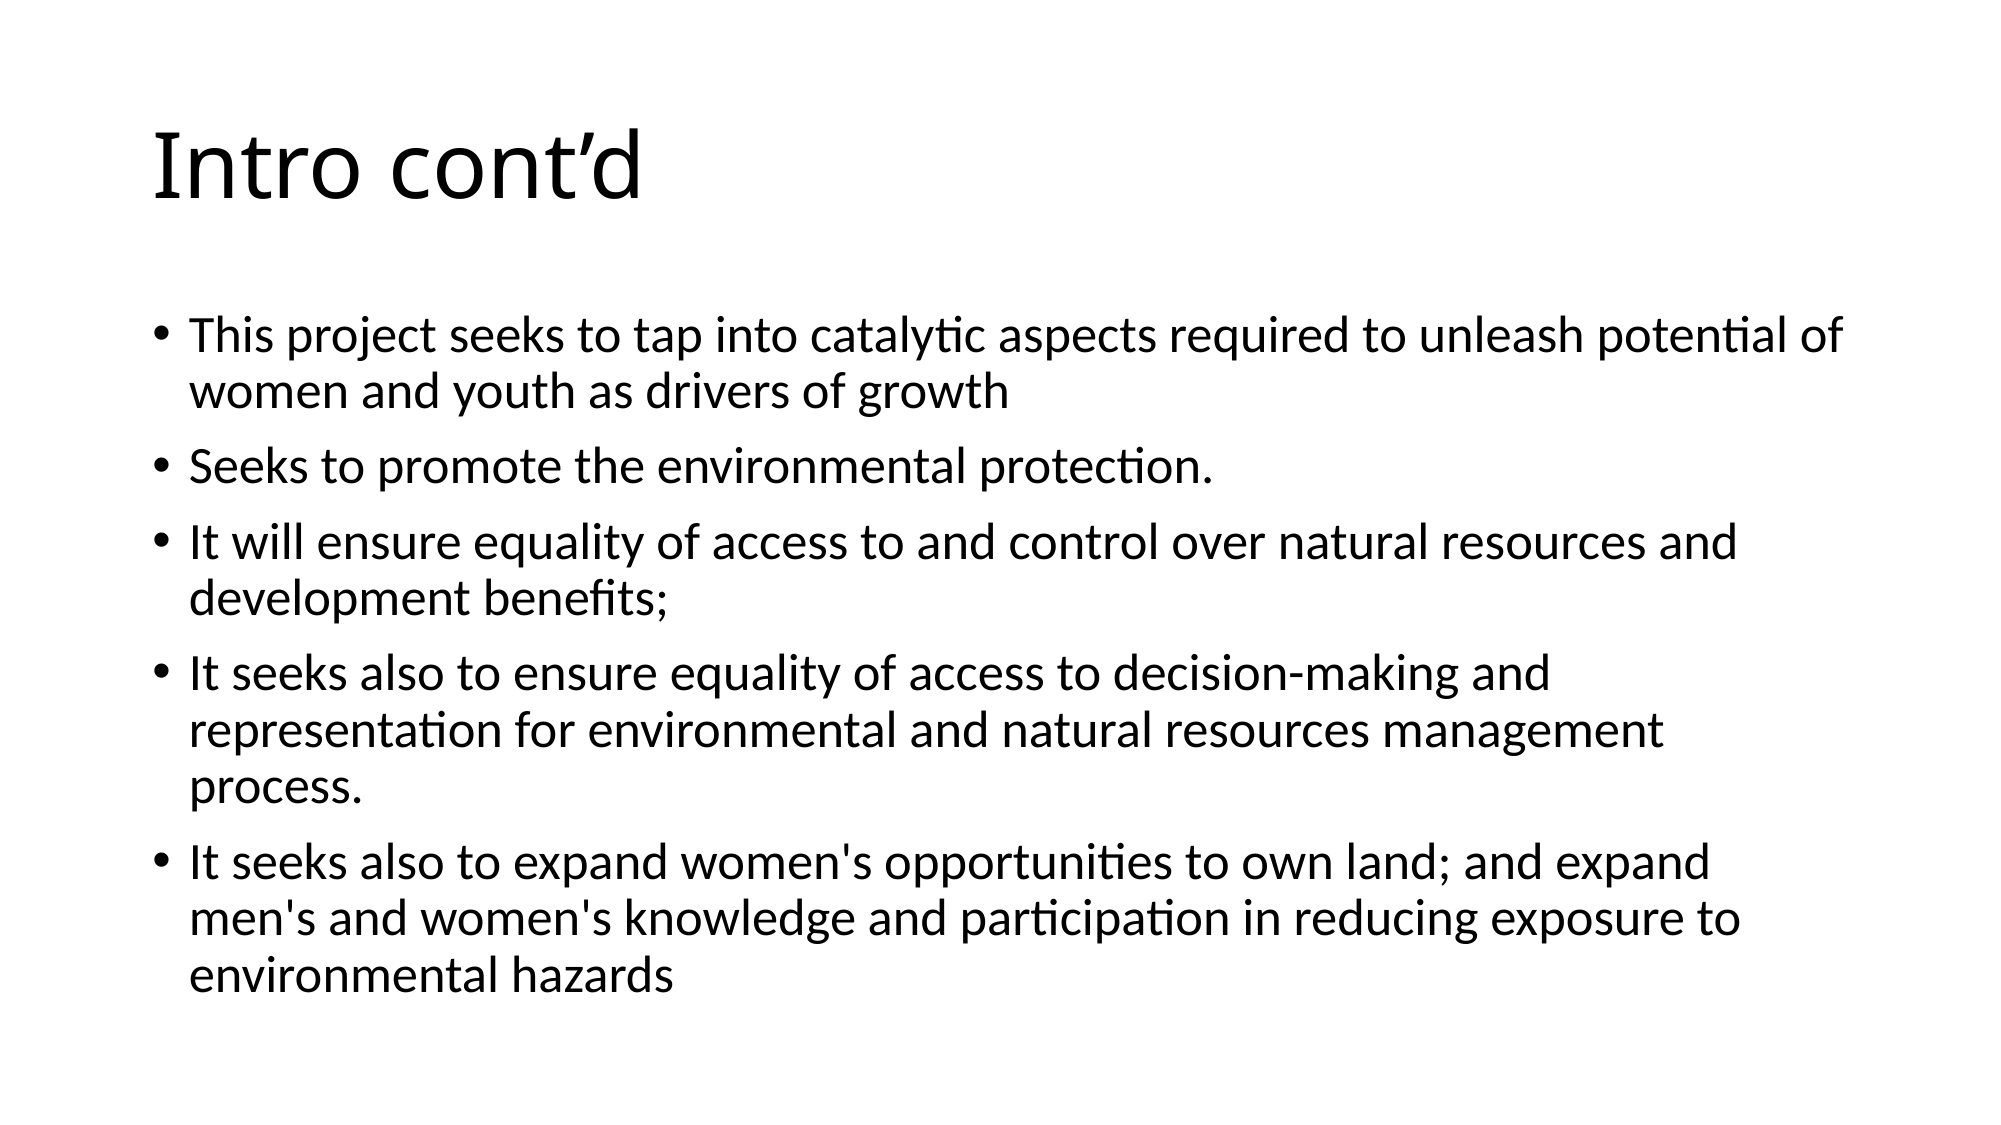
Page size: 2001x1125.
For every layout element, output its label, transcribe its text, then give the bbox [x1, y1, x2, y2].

title Intro cont’d [137, 59, 1863, 278]
list This project seeks to tap into catalytic aspects required to unleash potential of women and youth as drivers of growth Seeks to promote the environmental protection. It will ensure equality of access to and control over natural resources and development benefits; It seeks also to ensure equality of access to decision-making and representation for environmental and natural resources management process. It seeks also to expand women's opportunities to own land; and expand men's and women's knowledge and participation in reducing exposure to environmental hazards [137, 299, 1863, 1014]
